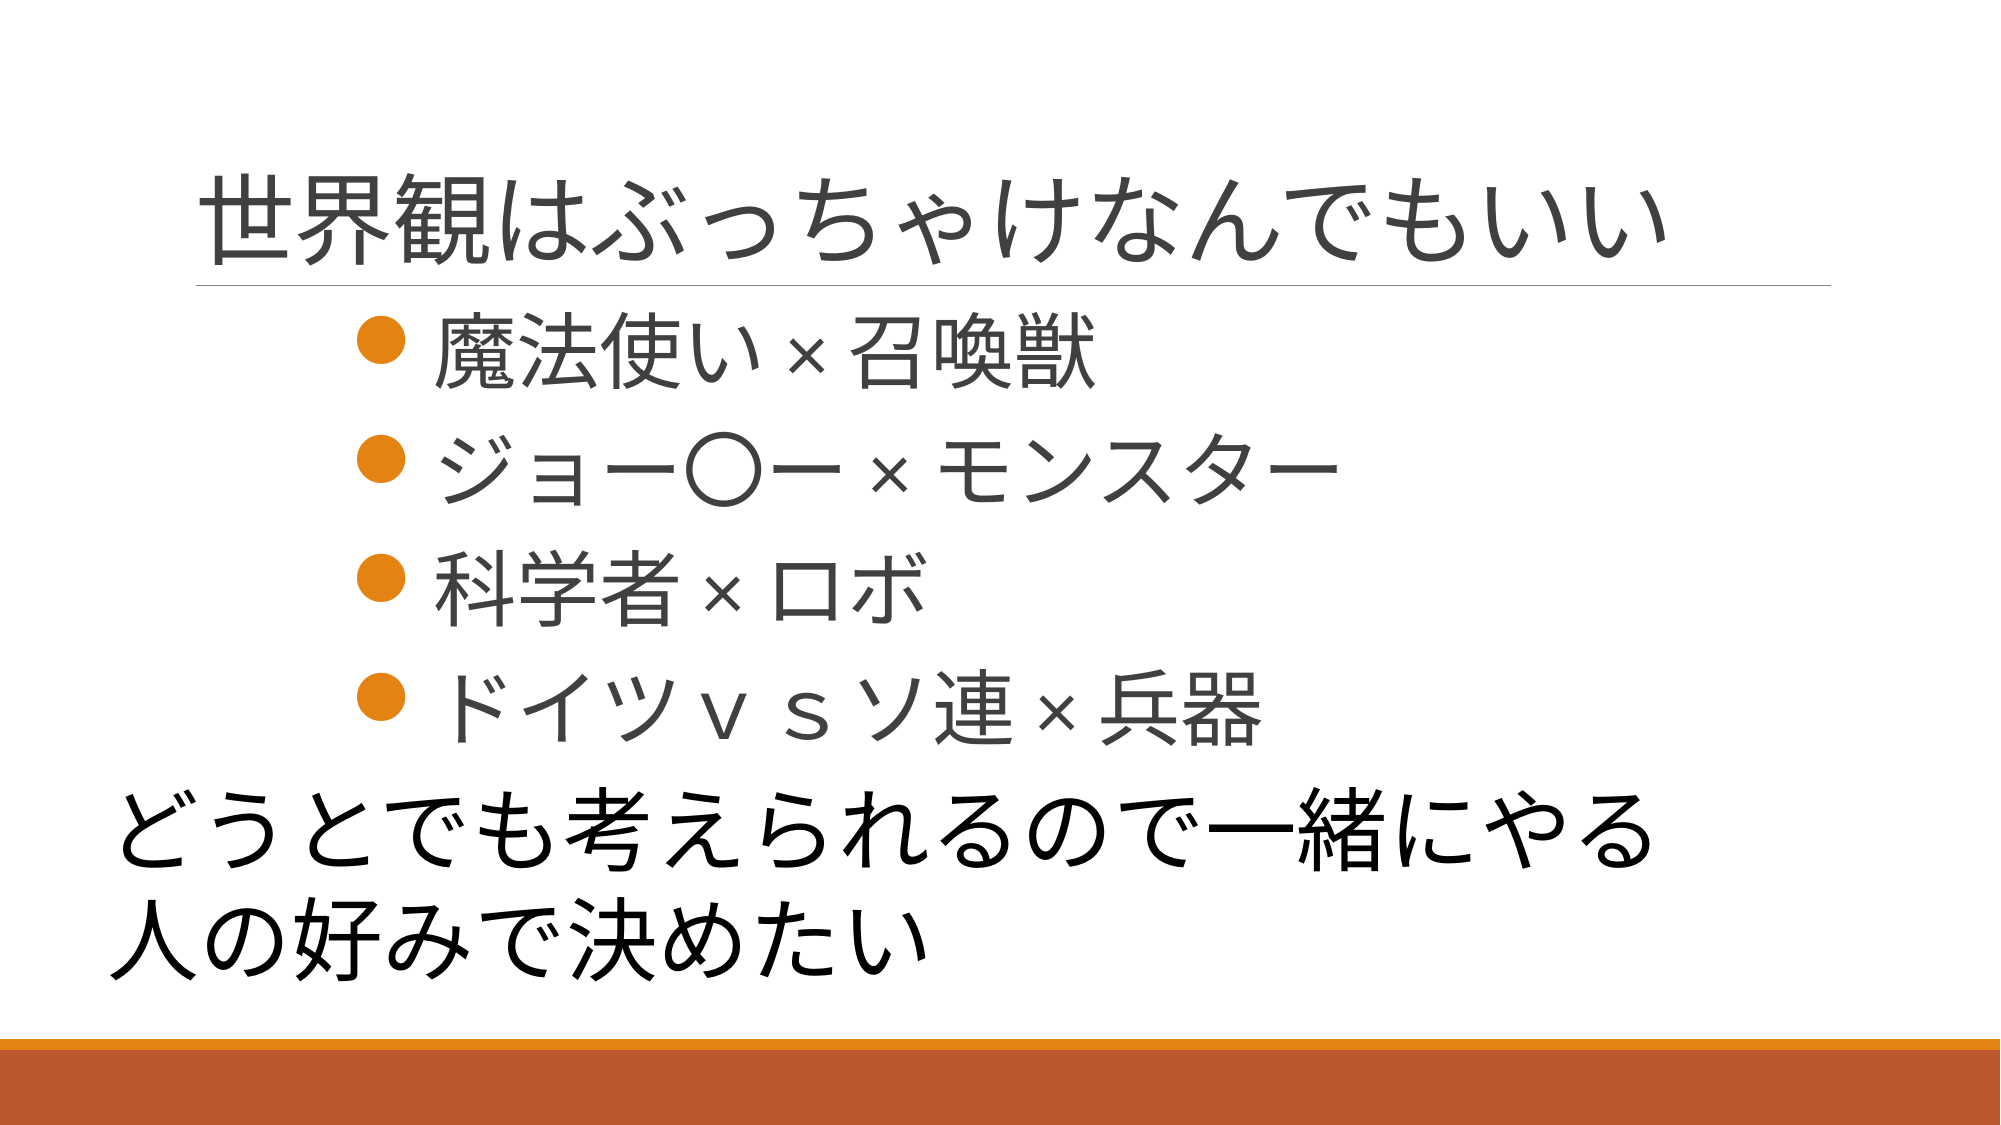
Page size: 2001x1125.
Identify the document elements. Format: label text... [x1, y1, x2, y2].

title 世界観はぶっちゃけなんでもいい [180, 47, 1830, 285]
list 魔法使い×召喚獣 ジョー〇ー×モンスター 科学者×ロボ ドイツｖｓソ連×兵器 [350, 302, 2000, 766]
text_box どうとでも考えられるので一緒にやる人の好みで決めたい [93, 765, 1704, 1000]
